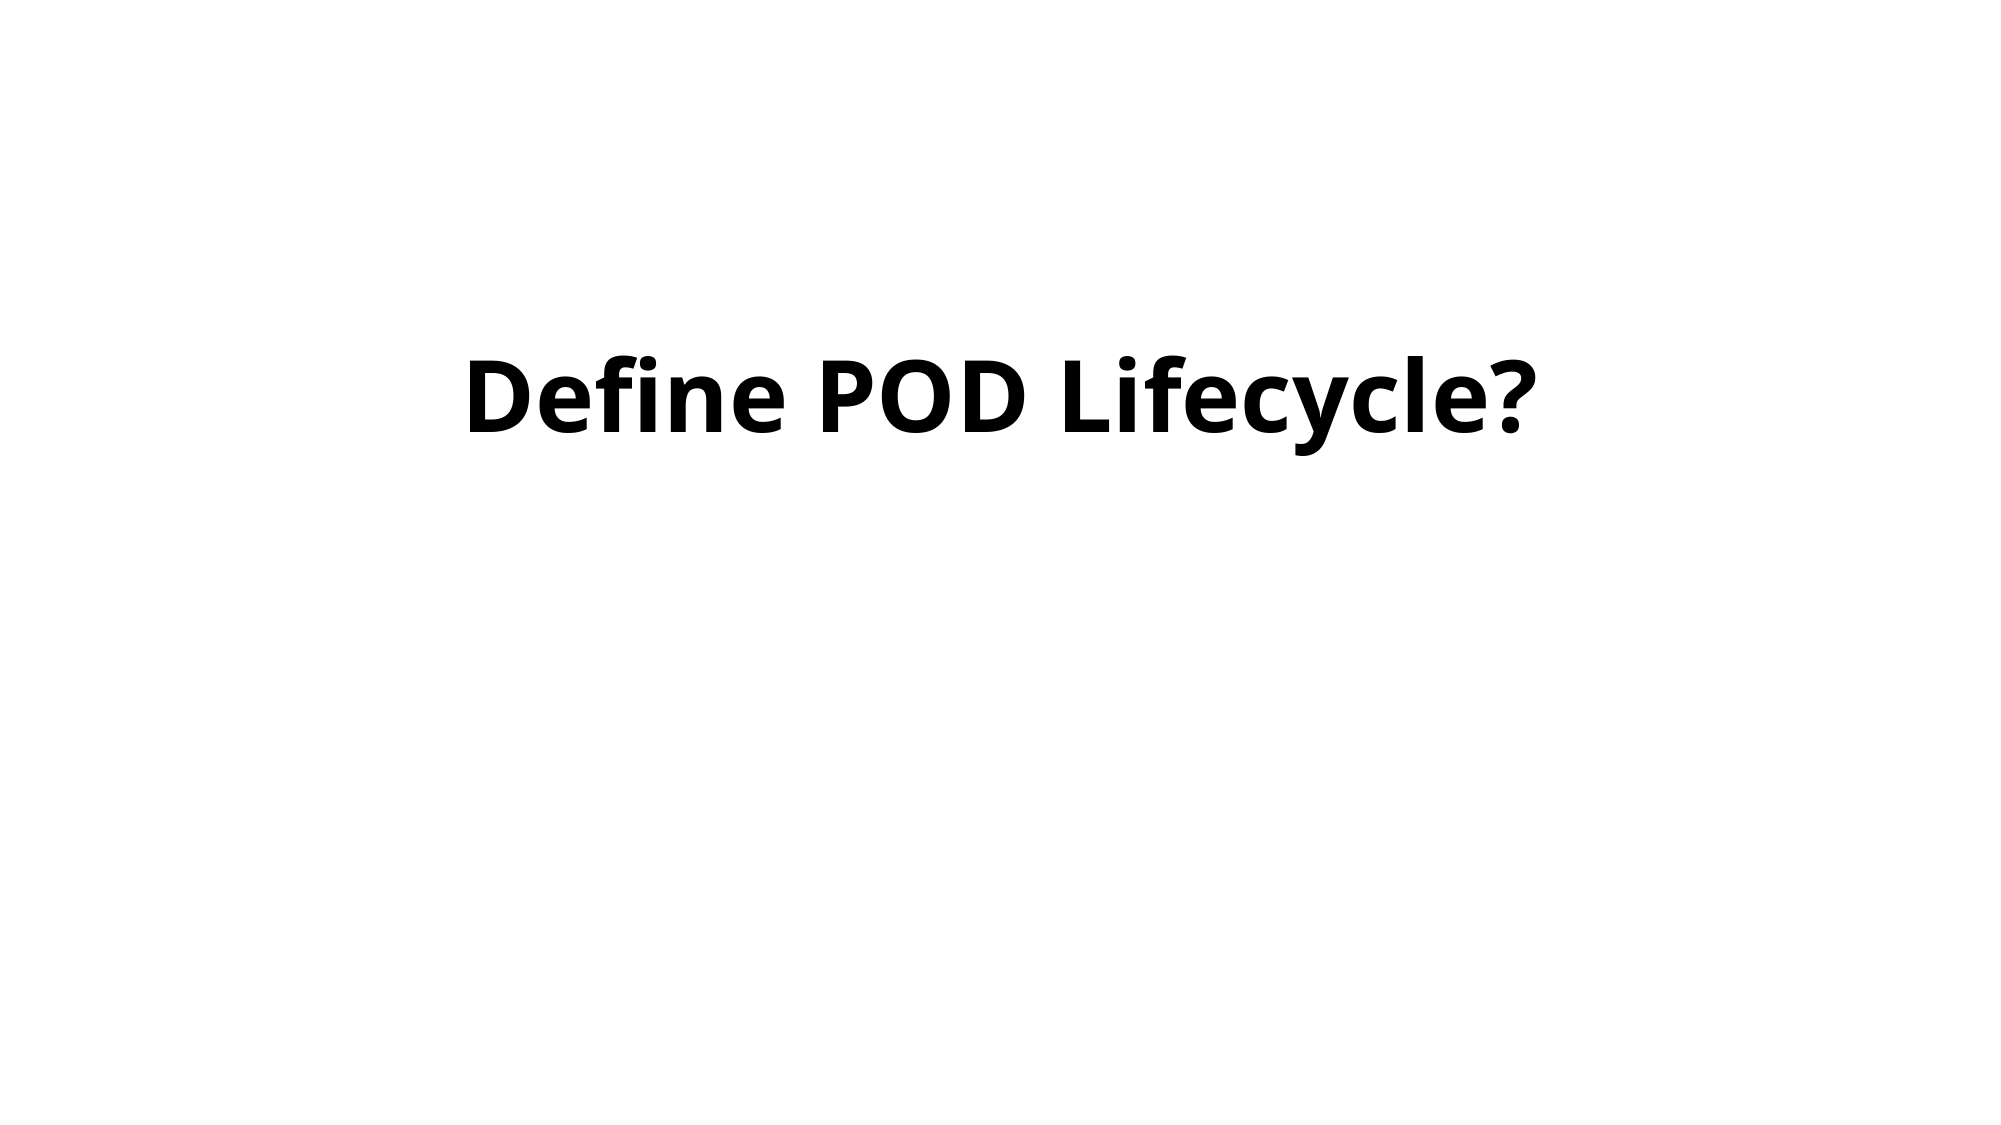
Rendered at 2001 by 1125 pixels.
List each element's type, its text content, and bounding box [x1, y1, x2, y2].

title Define POD Lifecycle? [249, 58, 1750, 462]
